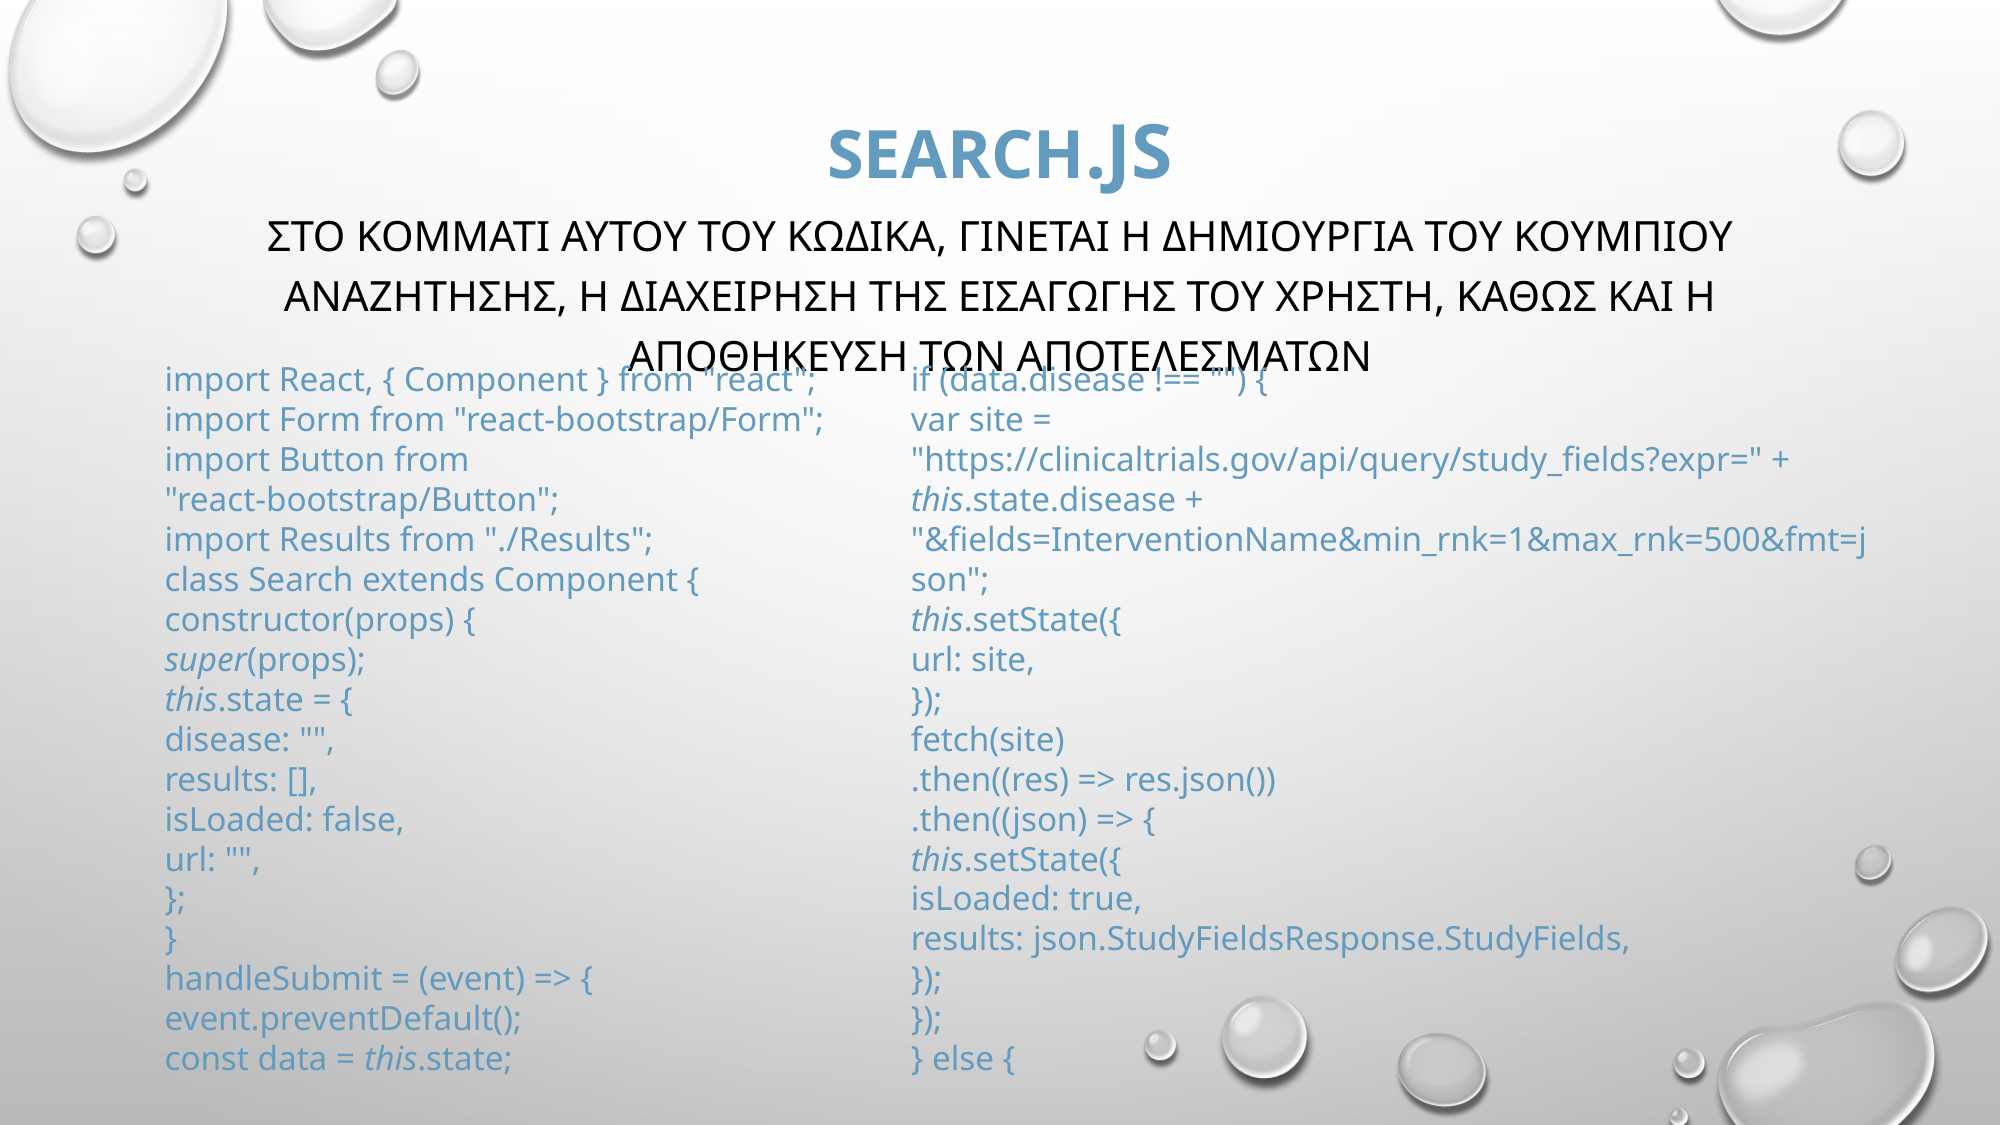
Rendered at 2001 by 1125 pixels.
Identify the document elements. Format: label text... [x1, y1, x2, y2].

picture [0, 0, 2000, 1125]
text_box if (data.disease !== "") { var site = "https://clinicaltrials.gov/api/query/study_fields?expr=" + this.state.disease + "&fields=InterventionName&min_rnk=1&max_rnk=500&fmt=json"; this.setState({ url: site, }); fetch(site) .then((res) => res.json()) .then((json) => { this.setState({ isLoaded: true, results: json.StudyFieldsResponse.StudyFields, }); }); } else { [896, 351, 1883, 1125]
text_box import React, { Component } from "react"; import Form from "react-bootstrap/Form"; import Button from "react-bootstrap/Button"; import Results from "./Results"; class Search extends Component { constructor(props) { super(props); this.state = { disease: "", results: [], isLoaded: false, url: "", }; } handleSubmit = (event) => { event.preventDefault(); const data = this.state; [149, 351, 871, 1085]
list Στο κομματι αυτου του κωδικα, γινεται η δημιουργια του κουμπιου αναζητησησ, η διαχειρηση της εισαγωγησ του χρηστη, καθωσ και η αποθηκευση των αποτελεσματων [149, 192, 1850, 337]
title Search.js [149, 101, 1851, 208]
